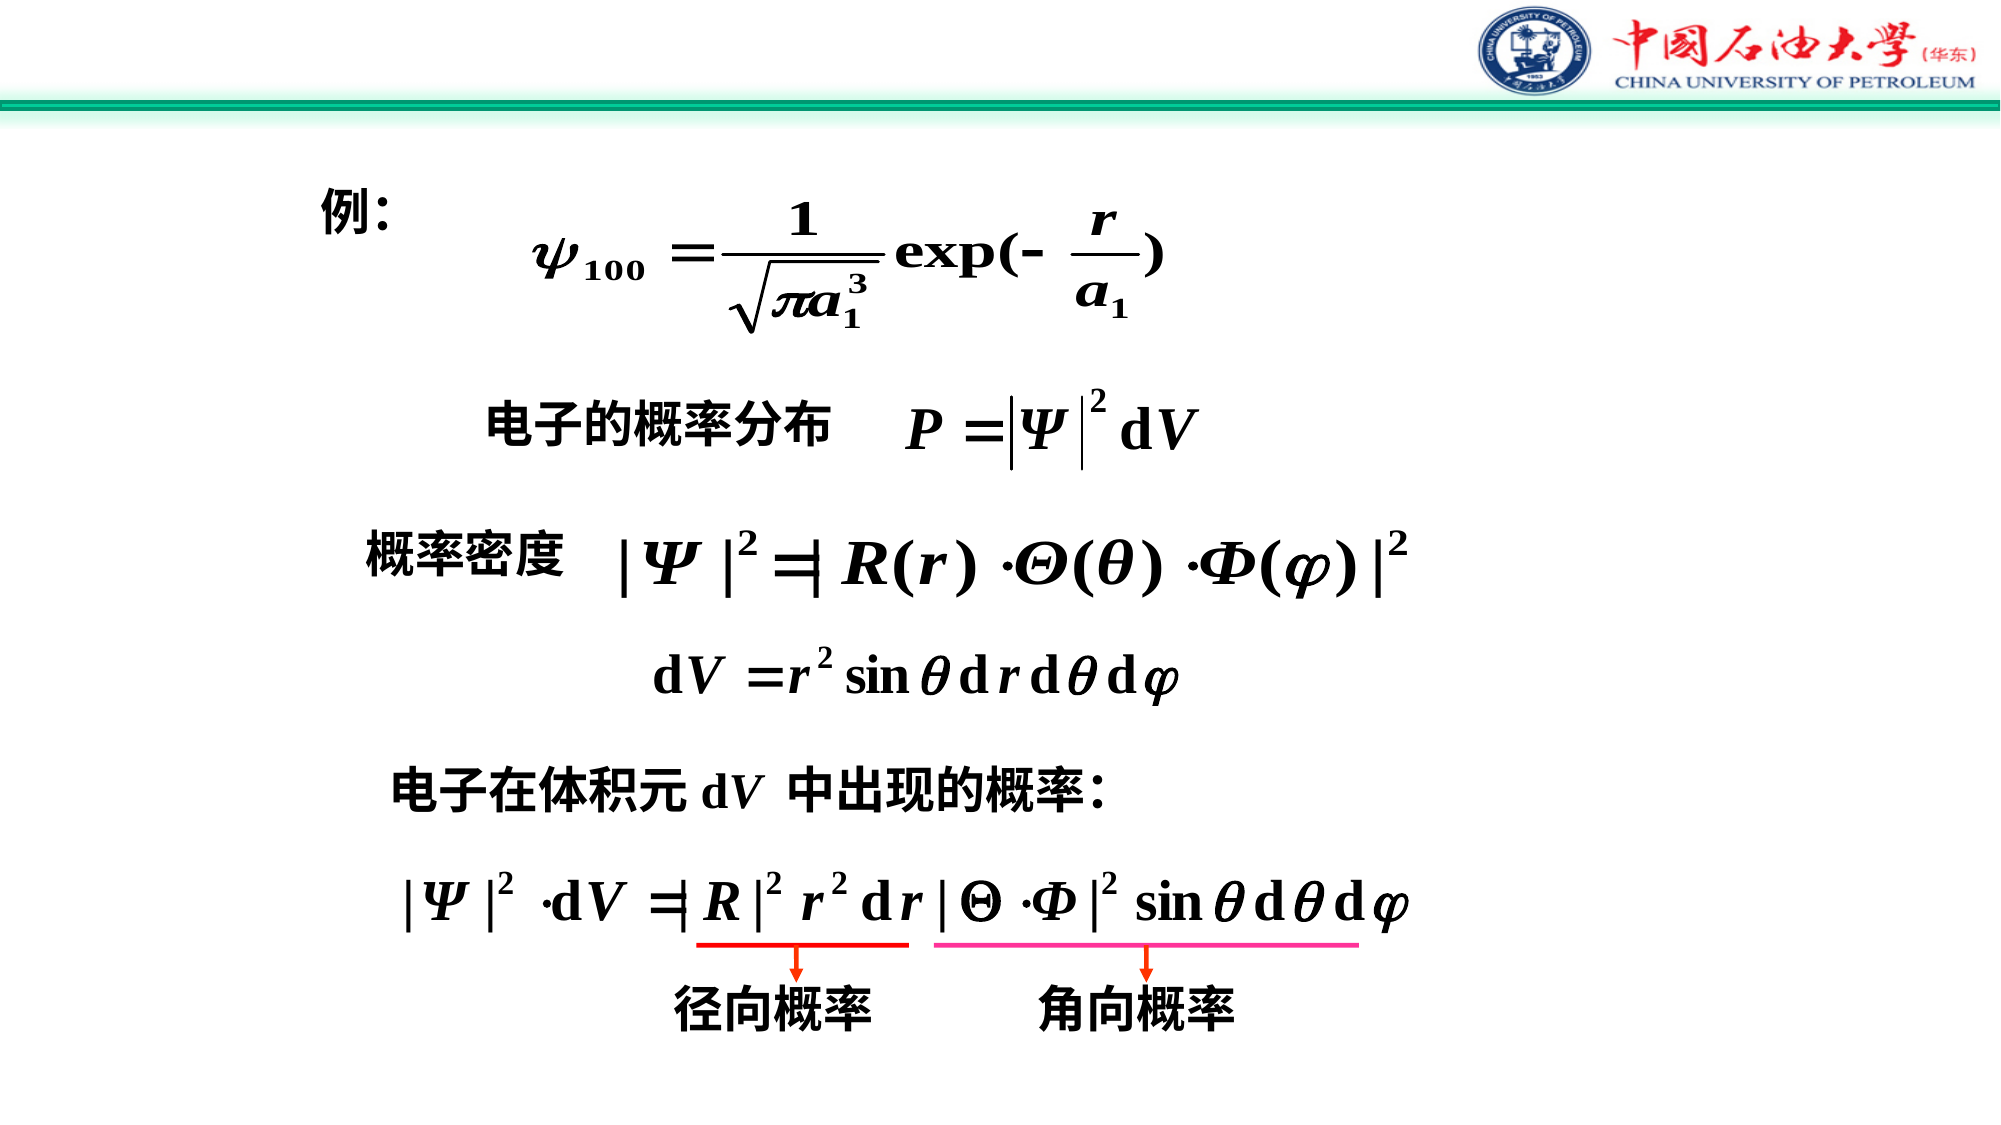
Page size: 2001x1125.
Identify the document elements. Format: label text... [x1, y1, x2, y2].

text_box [349, 514, 1422, 612]
text_box 例： [214, 160, 1609, 248]
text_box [397, 857, 1422, 1046]
picture [1393, 0, 2001, 90]
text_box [645, 632, 1189, 718]
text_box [527, 184, 1178, 343]
text_box 电子在体积元dV 中出现的概率： [373, 751, 1249, 827]
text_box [468, 373, 1216, 480]
